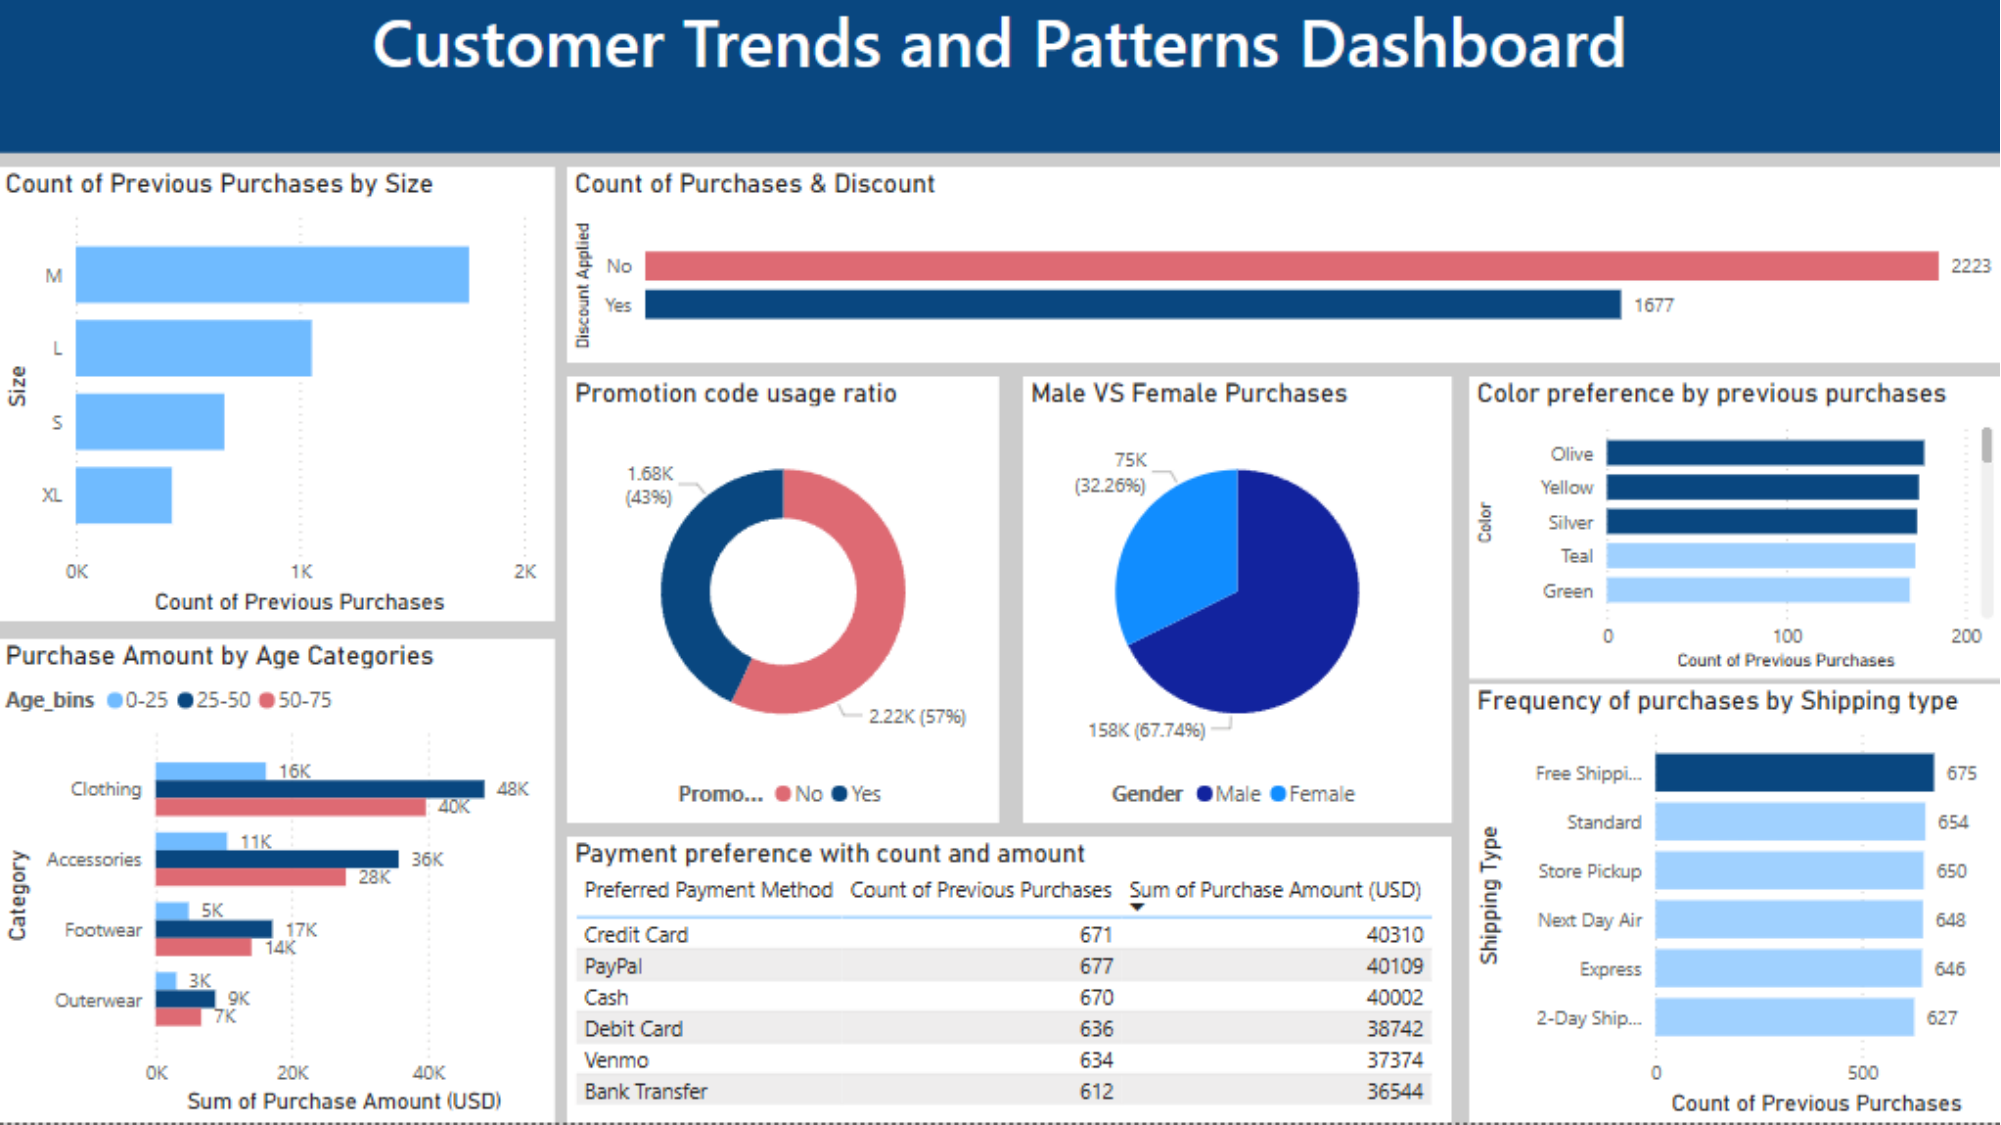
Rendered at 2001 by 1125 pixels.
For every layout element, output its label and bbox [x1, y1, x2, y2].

list [0, 0, 2000, 1125]
